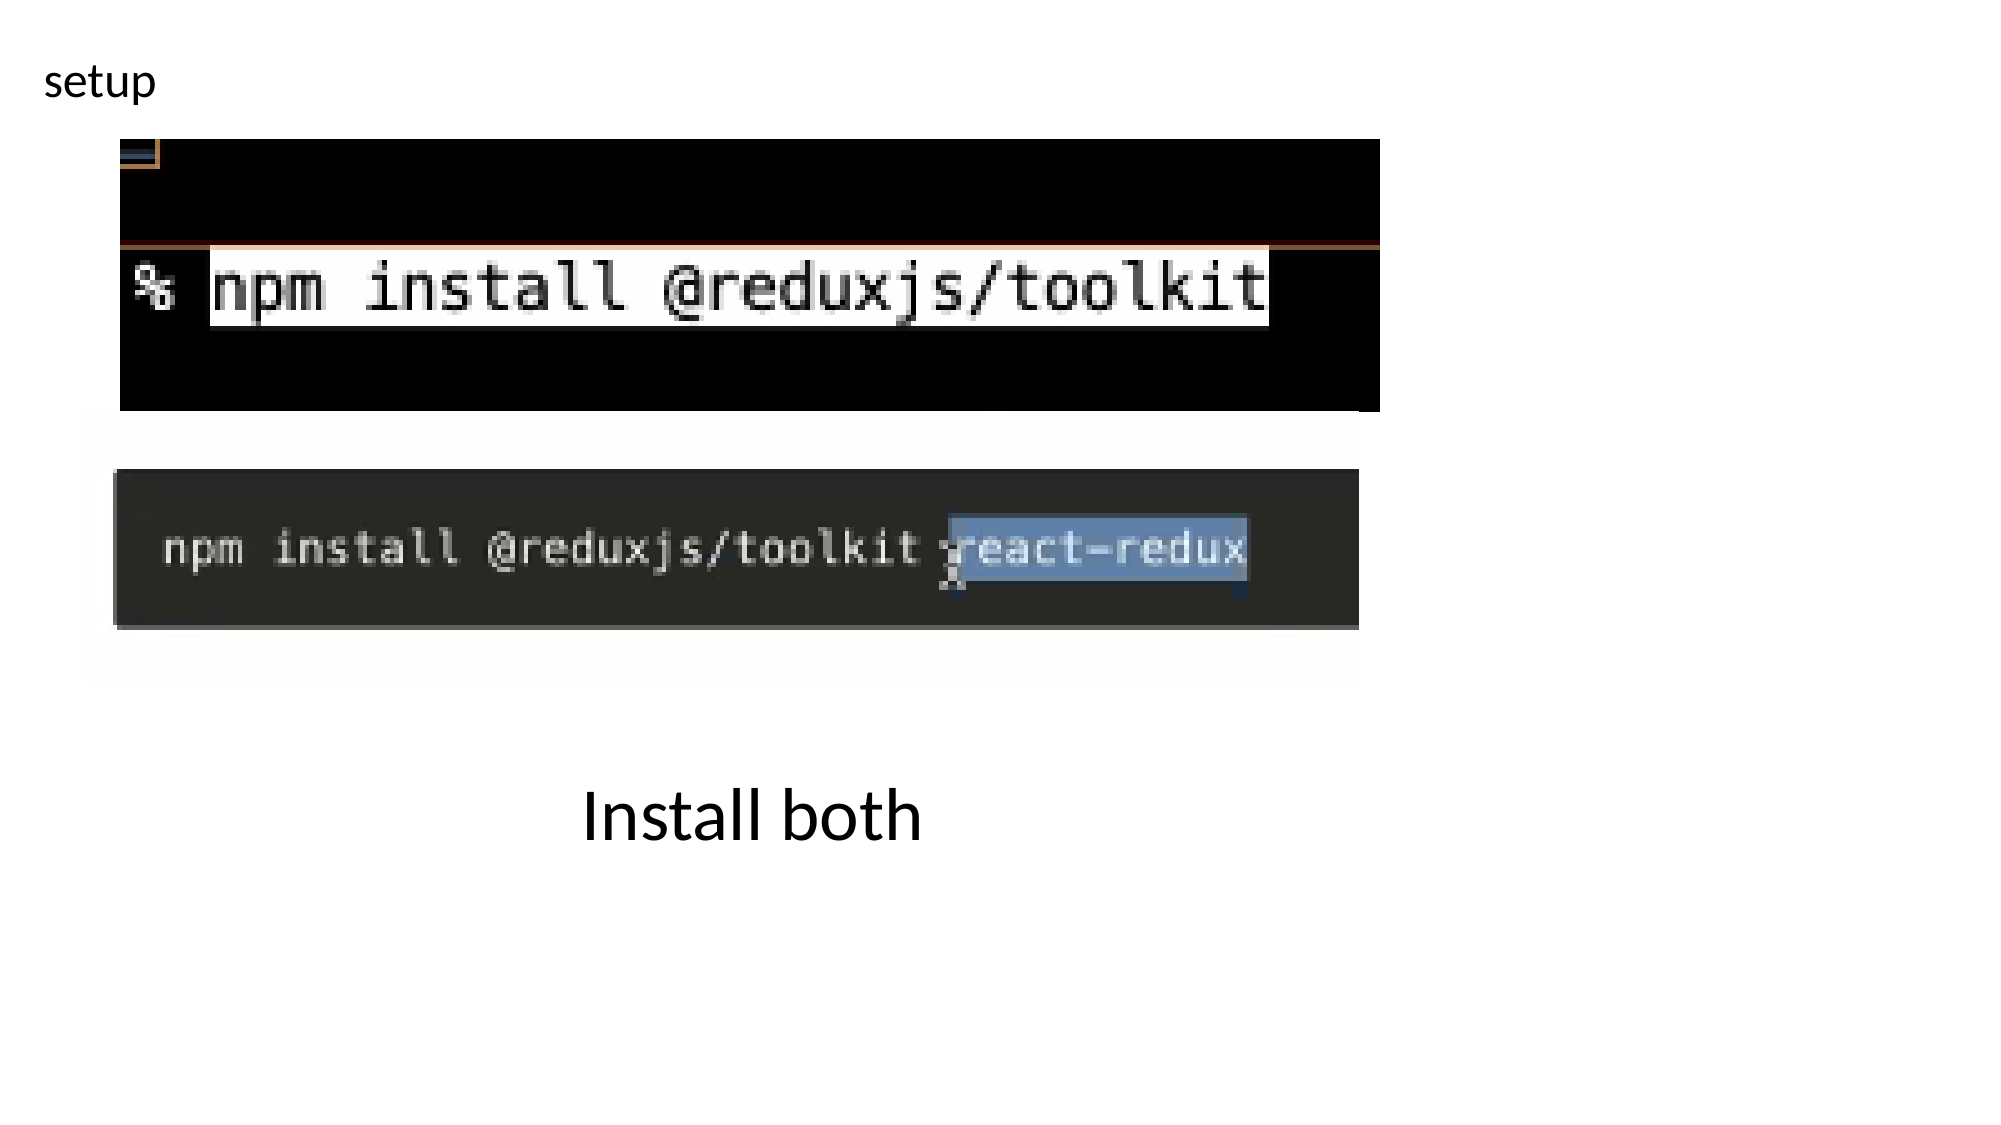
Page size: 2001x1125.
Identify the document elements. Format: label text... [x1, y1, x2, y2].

text_box setup [28, 40, 462, 116]
text_box Install both [566, 757, 939, 863]
picture [82, 139, 1380, 684]
